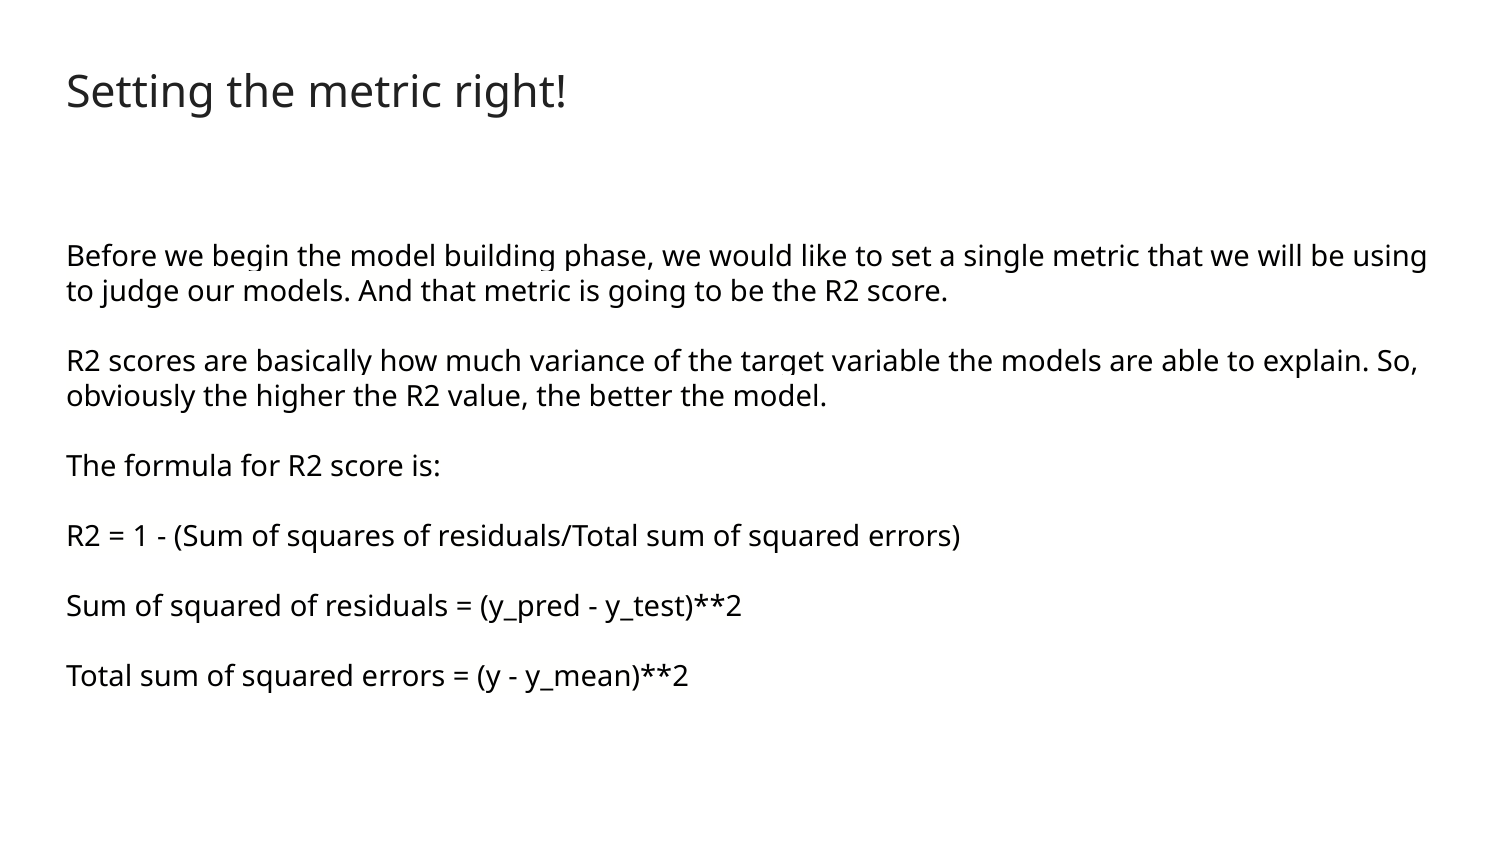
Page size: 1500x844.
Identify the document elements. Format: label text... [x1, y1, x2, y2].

list Before we begin the model building phase, we would like to set a single metric that we will be using to judge our models. And that metric is going to be the R2 score. R2 scores are basically how much variance of the target variable the models are able to explain. So, obviously the higher the R2 value, the better the model. The formula for R2 score is: R2 = 1 - (Sum of squares of residuals/Total sum of squared errors) Sum of squared of residuals = (y_pred - y_test)**2 Total sum of squared errors = (y - y_mean)**2 [51, 190, 1449, 739]
title Setting the metric right! [51, 48, 1449, 180]
